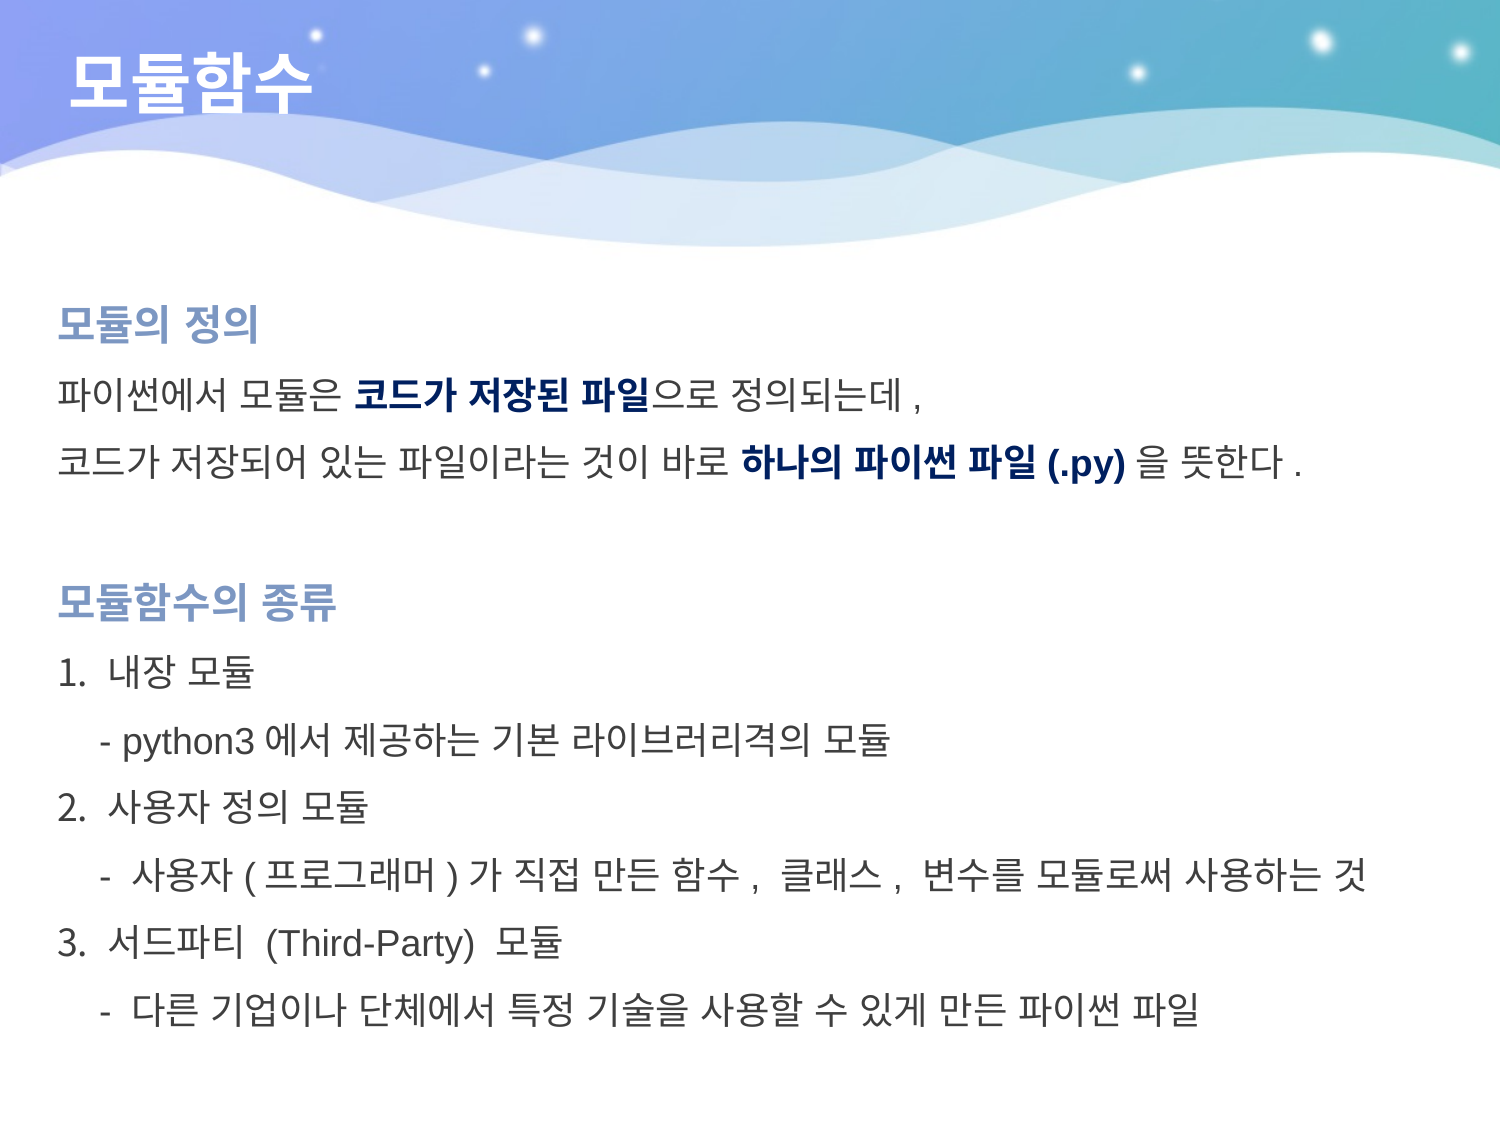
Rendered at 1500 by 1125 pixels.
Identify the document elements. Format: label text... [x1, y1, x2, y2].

text_box 모듈함수 [54, 34, 330, 130]
text_box 모듈의 정의 파이썬에서 모듈은 코드가 저장된 파일으로 정의되는데, 코드가 저장되어 있는 파일이라는 것이 바로 하나의 파이썬 파일(.py)을 뜻한다. 모듈함수의 종류 내장 모듈 - python3에서 제공하는 기본 라이브러리격의 모듈 사용자 정의 모듈 - 사용자(프로그래머)가 직접 만든 함수, 클래스, 변수를 모듈로써 사용하는 것 서드파티 (Third-Party) 모듈 - 다른 기업이나 단체에서 특정 기술을 사용할 수 있게 만든 파이썬 파일 [42, 266, 1458, 1039]
picture [0, 0, 1500, 1125]
